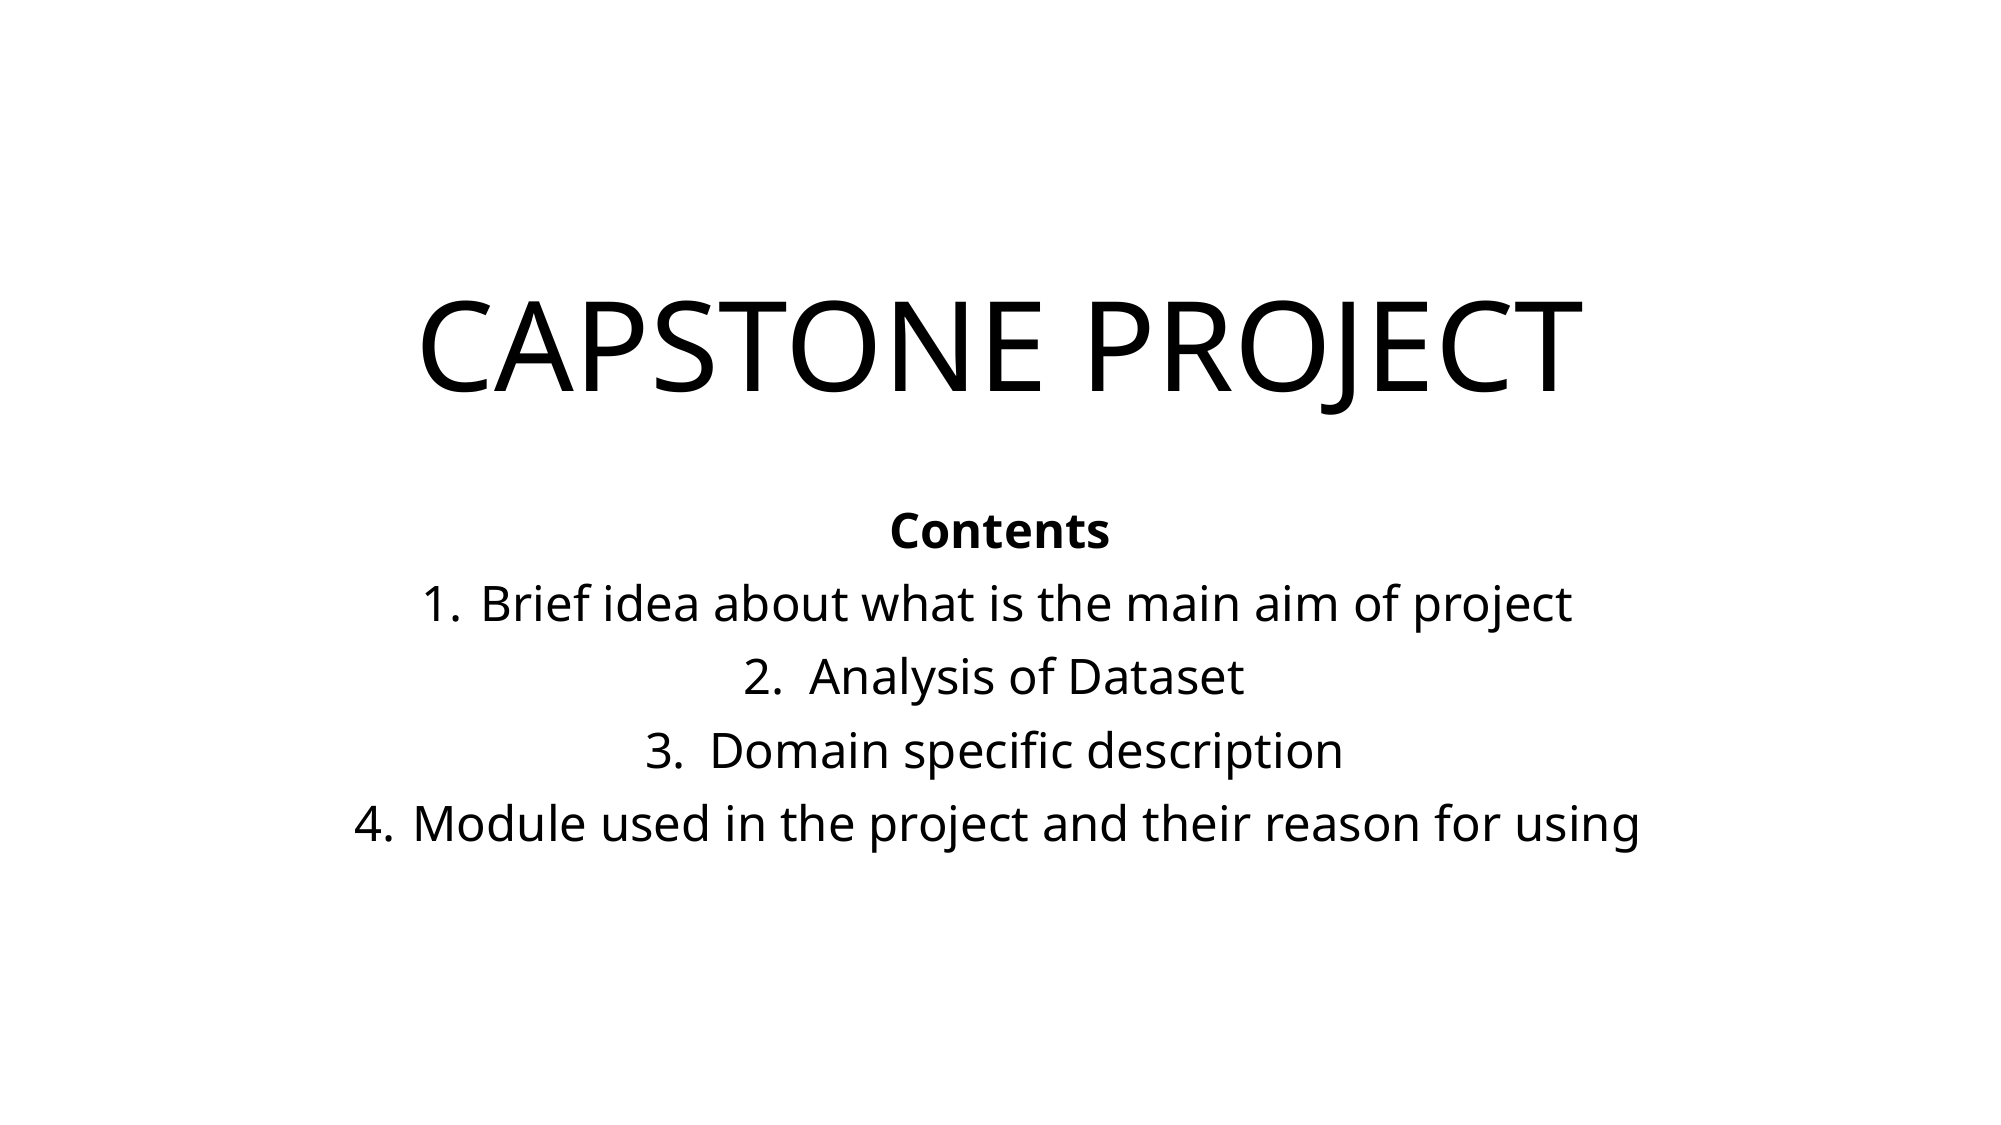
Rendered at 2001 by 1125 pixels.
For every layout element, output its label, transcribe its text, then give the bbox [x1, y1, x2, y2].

title CAPSTONE PROJECT [249, 184, 1750, 498]
subtitle Contents Brief idea about what is the main aim of project Analysis of Dataset Domain specific description Module used in the project and their reason for using [249, 498, 1750, 863]
